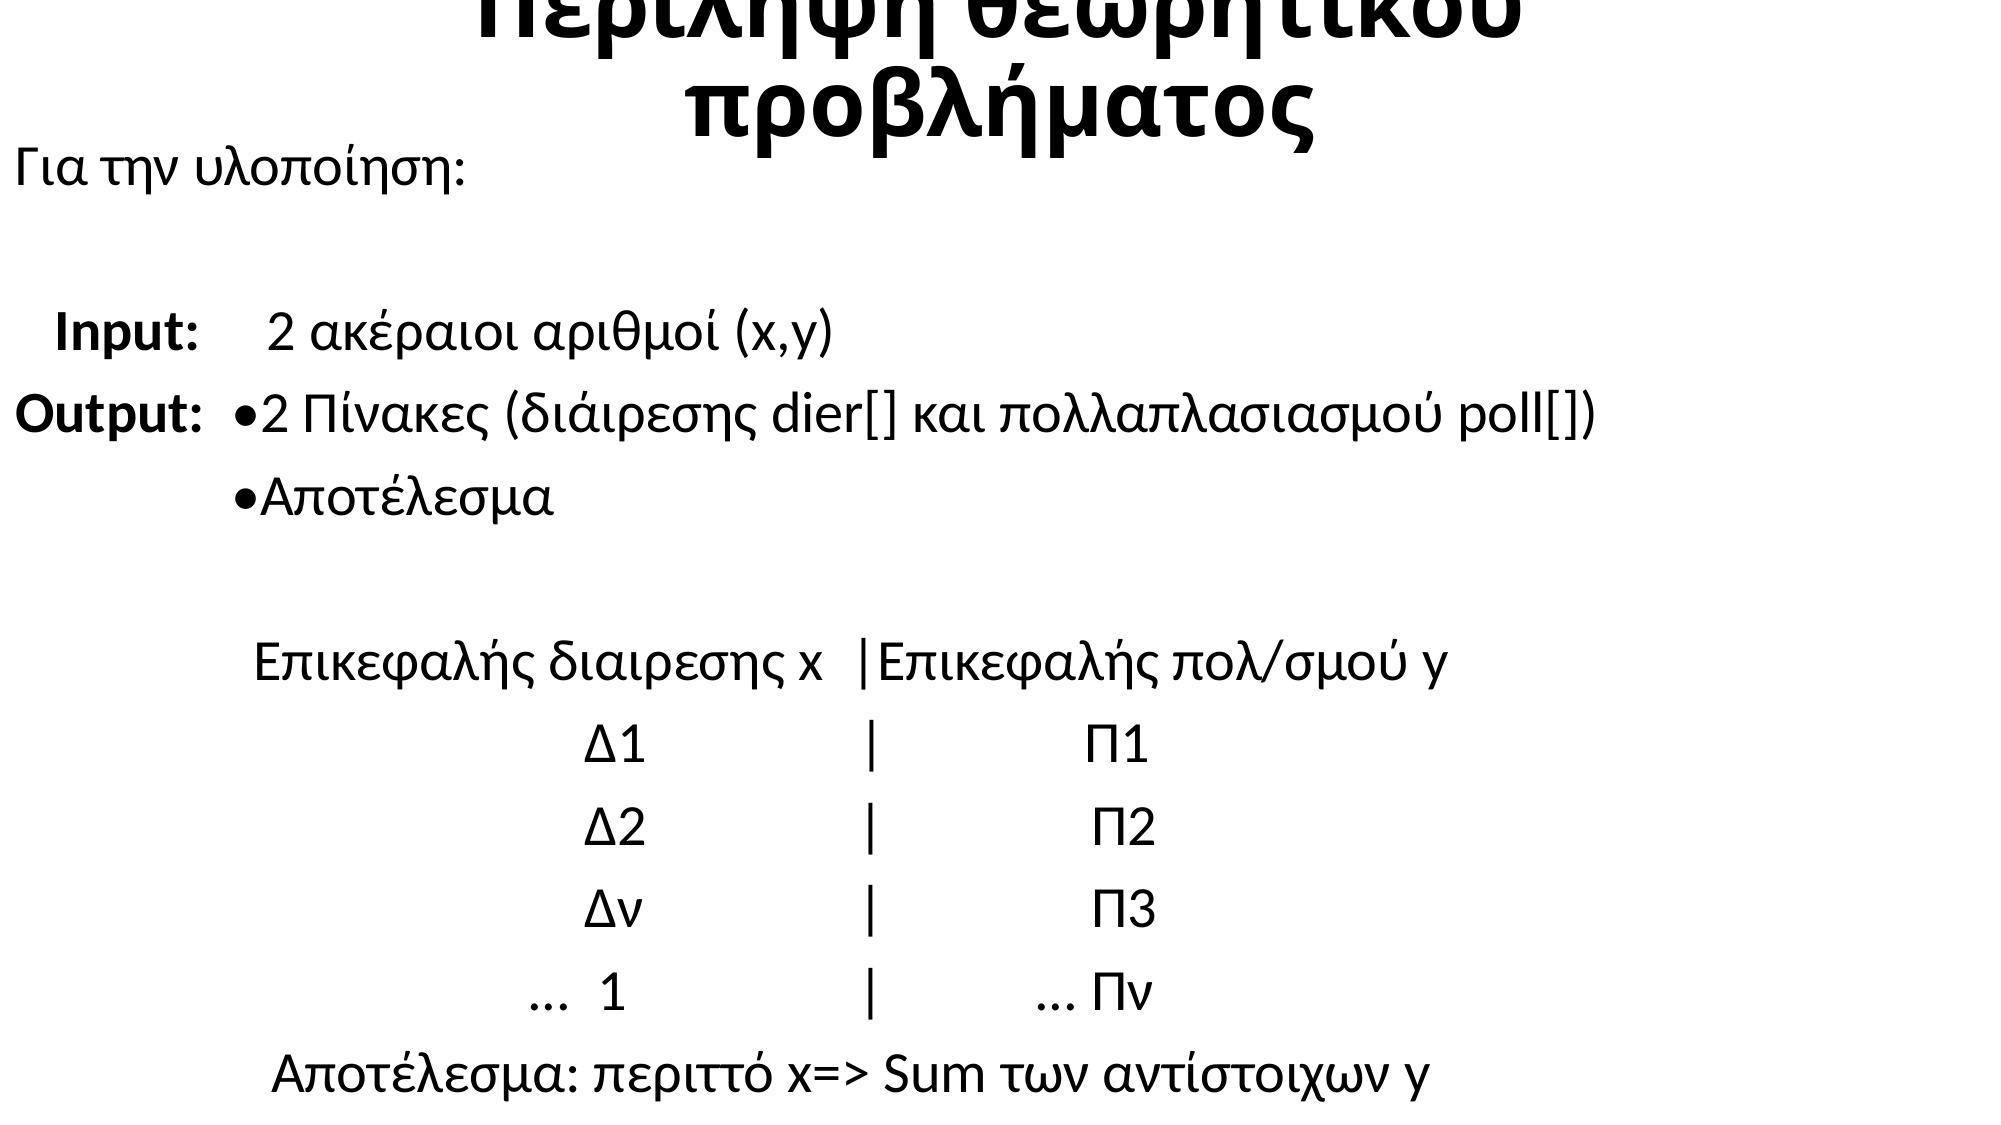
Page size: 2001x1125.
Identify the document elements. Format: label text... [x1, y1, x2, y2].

list Για την υλοποίηση: Input: 2 ακέραιοι αριθμοί (x,y) Output: •2 Πίνακες (διάιρεσης dier[] και πολλαπλασιασμού poll[]) •Αποτέλεσμα Επικεφαλής διαιρεσης x |Επικεφαλής πολ/σμού y Δ1 | Π1 Δ2 | Π2 Δν | Π3 ... 1 | ... Πν Αποτέλεσμα: περιττό x=> Sum των αντίστοιχων y [0, 119, 2000, 1125]
title Περίληψη θεωρητικού προβλήματος [137, 0, 1863, 119]
